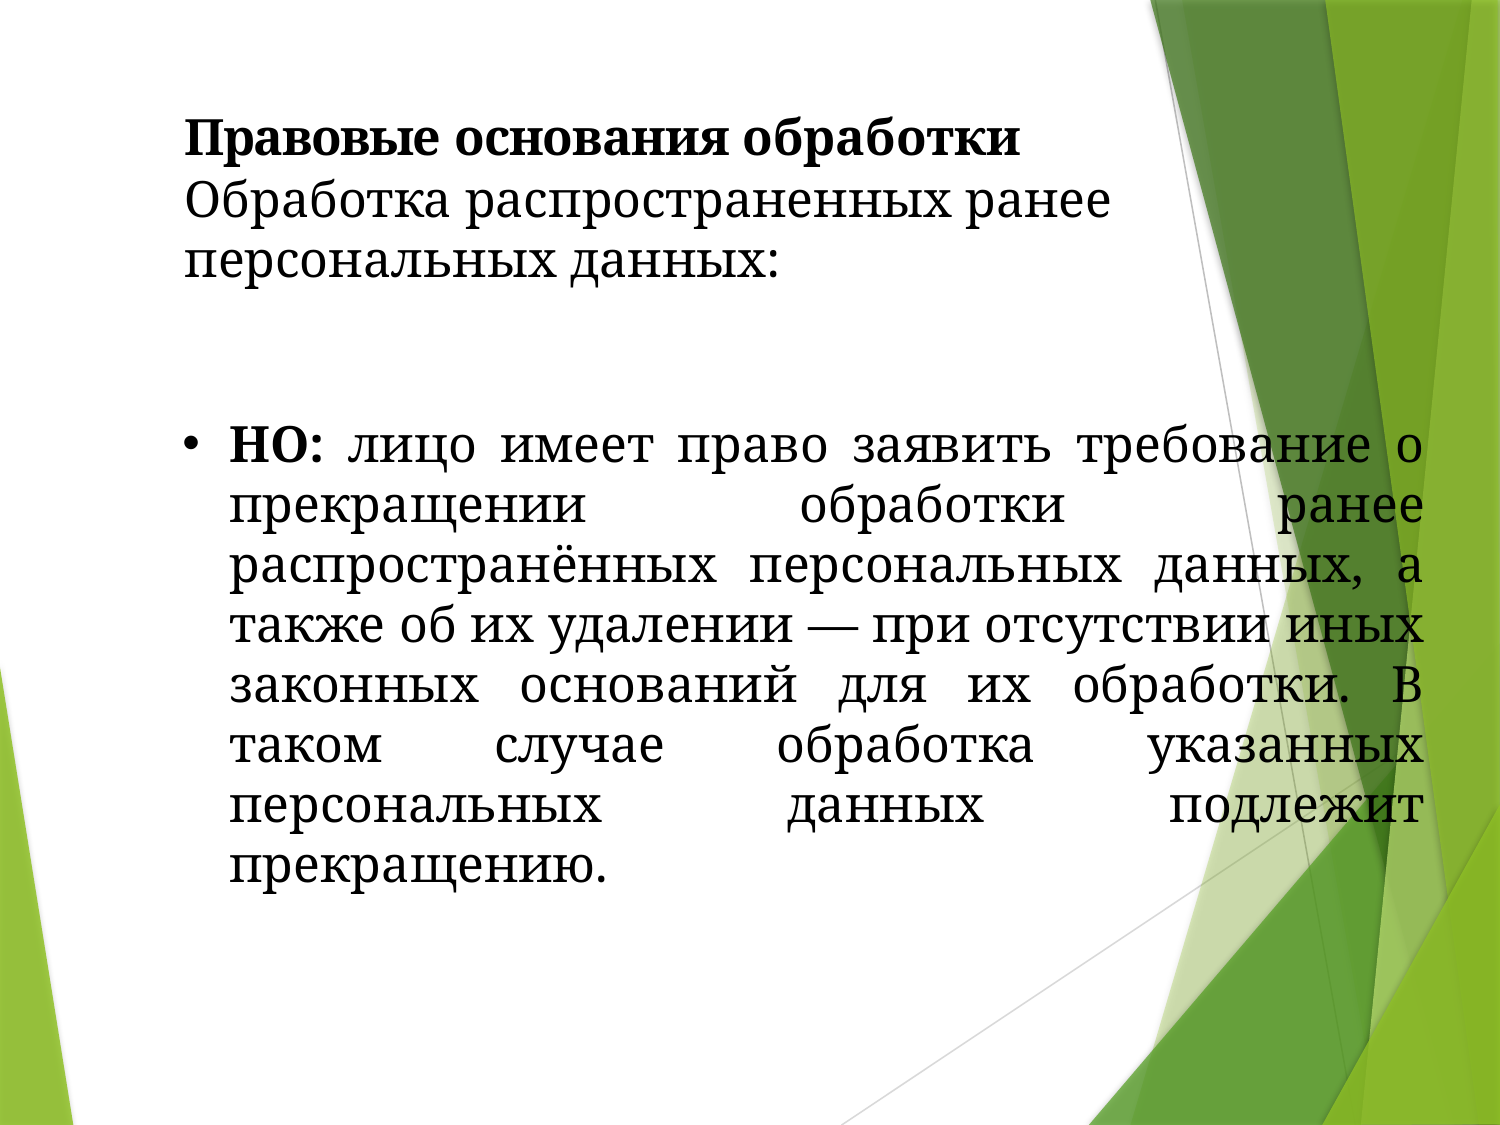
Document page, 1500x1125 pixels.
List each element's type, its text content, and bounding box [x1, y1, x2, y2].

text_box Правовые основания обработки Обработка распространенных ранее персональных данных: [182, 103, 1425, 288]
text_box НО: лицо имеет право заявить требование о прекращении обработки ранее распространённых персональных данных, а также об их удалении — при отсутствии иных законных оснований для их обработки. В таком случае обработка указанных персональных данных подлежит прекращению. [182, 409, 1425, 952]
text_box [182, 312, 1438, 360]
